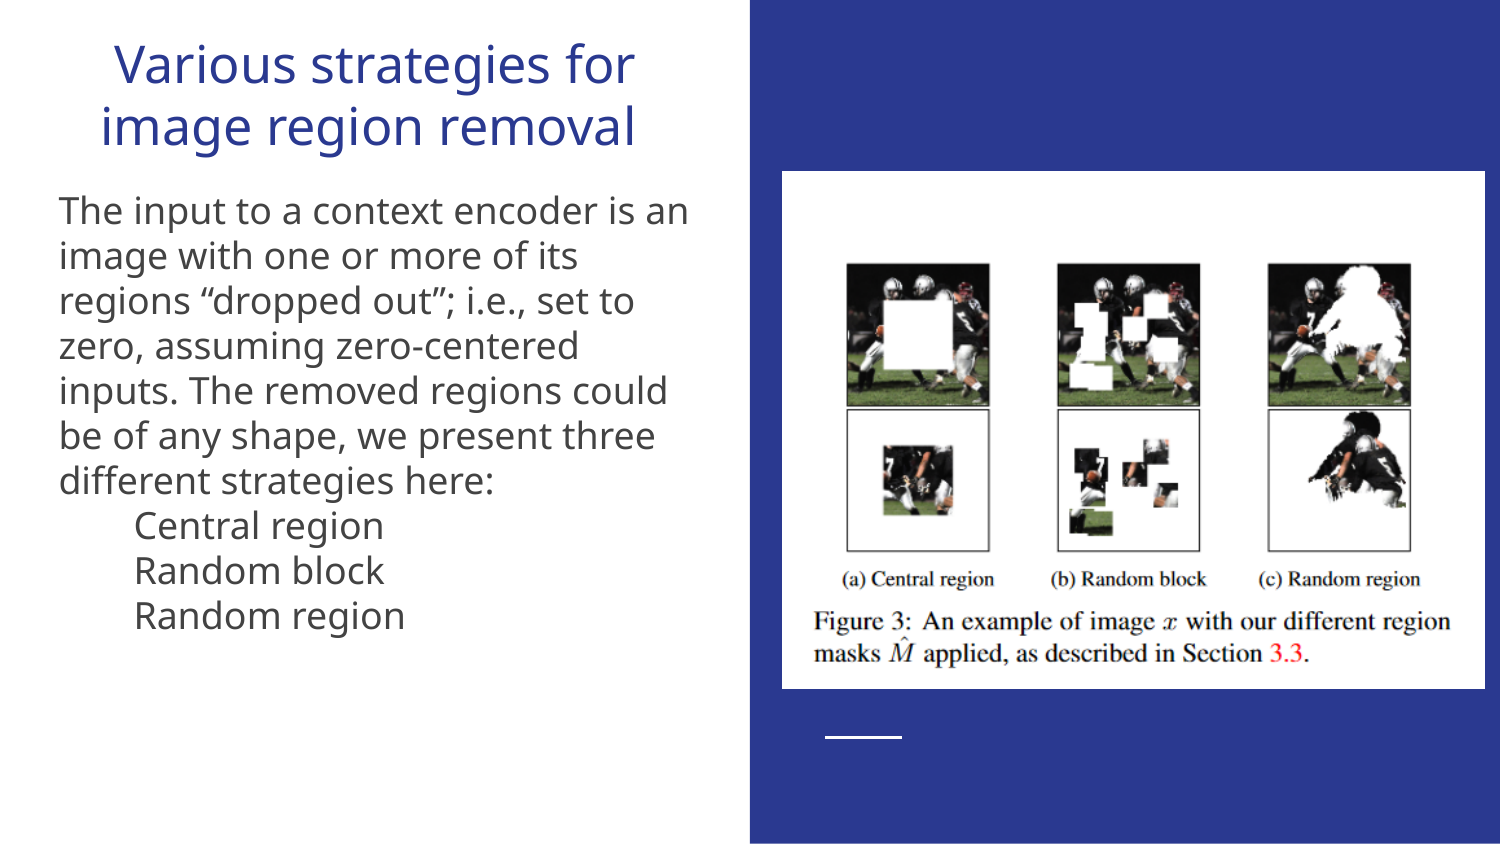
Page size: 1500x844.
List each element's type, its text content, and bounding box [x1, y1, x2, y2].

subtitle The input to a context encoder is an image with one or more of its regions “dropped out”; i.e., set to zero, assuming zero-centered inputs. The removed regions could be of any shape, we present three different strategies here: Central region Random block Random region [43, 171, 708, 778]
picture [781, 171, 1485, 690]
title Various strategies for image region removal [43, 0, 708, 171]
